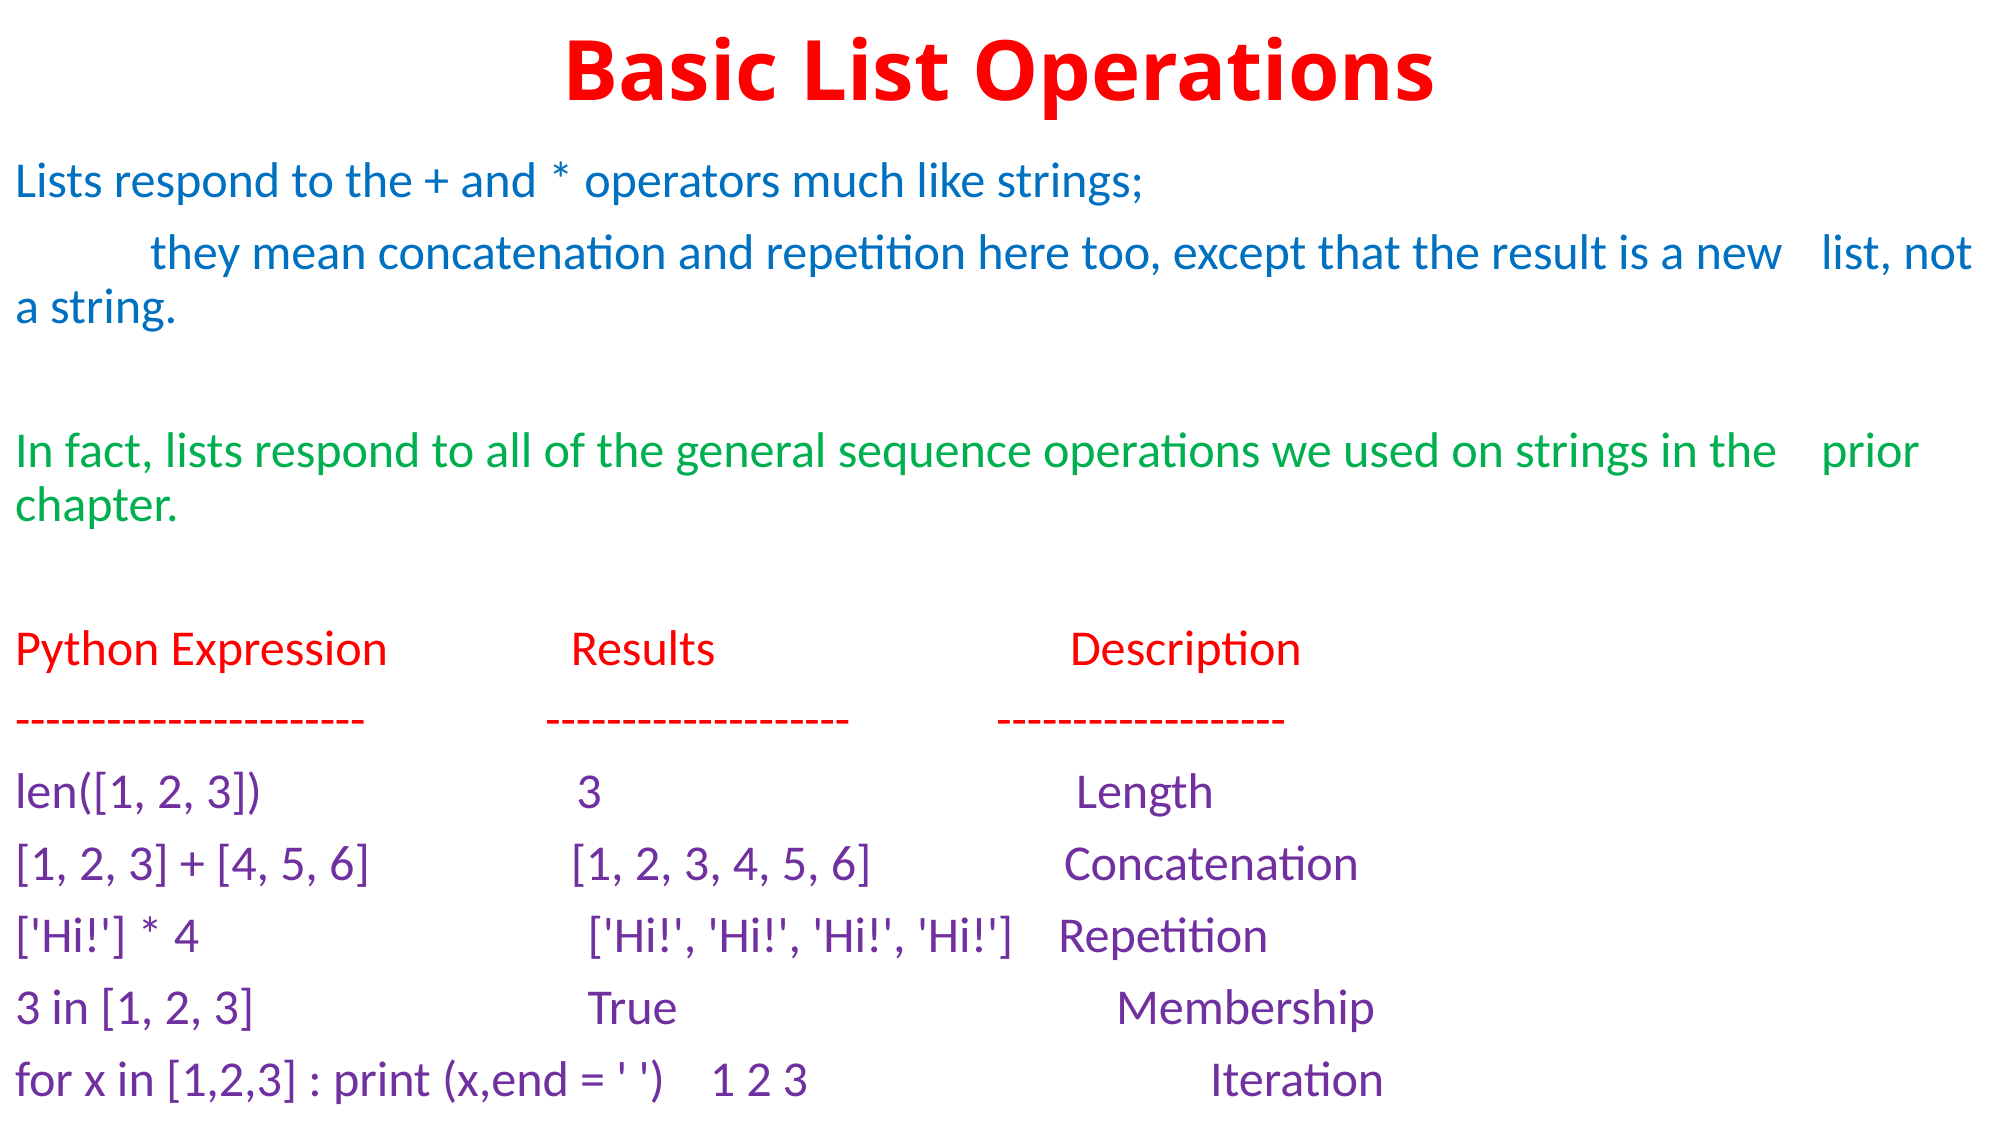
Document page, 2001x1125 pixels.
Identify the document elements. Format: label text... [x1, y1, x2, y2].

title Basic List Operations [0, 0, 2000, 147]
list Lists respond to the + and * operators much like strings; they mean concatenation and repetition here too, except that the result is a new list, not a string. In fact, lists respond to all of the general sequence operations we used on strings in the prior chapter. Python Expression Results Description ----------------------- -------------------- ------------------- len([1, 2, 3]) 3 Length [1, 2, 3] + [4, 5, 6] [1, 2, 3, 4, 5, 6] Concatenation ['Hi!'] * 4 ['Hi!', 'Hi!', 'Hi!', 'Hi!'] Repetition 3 in [1, 2, 3] True Membership for x in [1,2,3] : print (x,end = ' ') 1 2 3 Iteration [0, 147, 2000, 1125]
